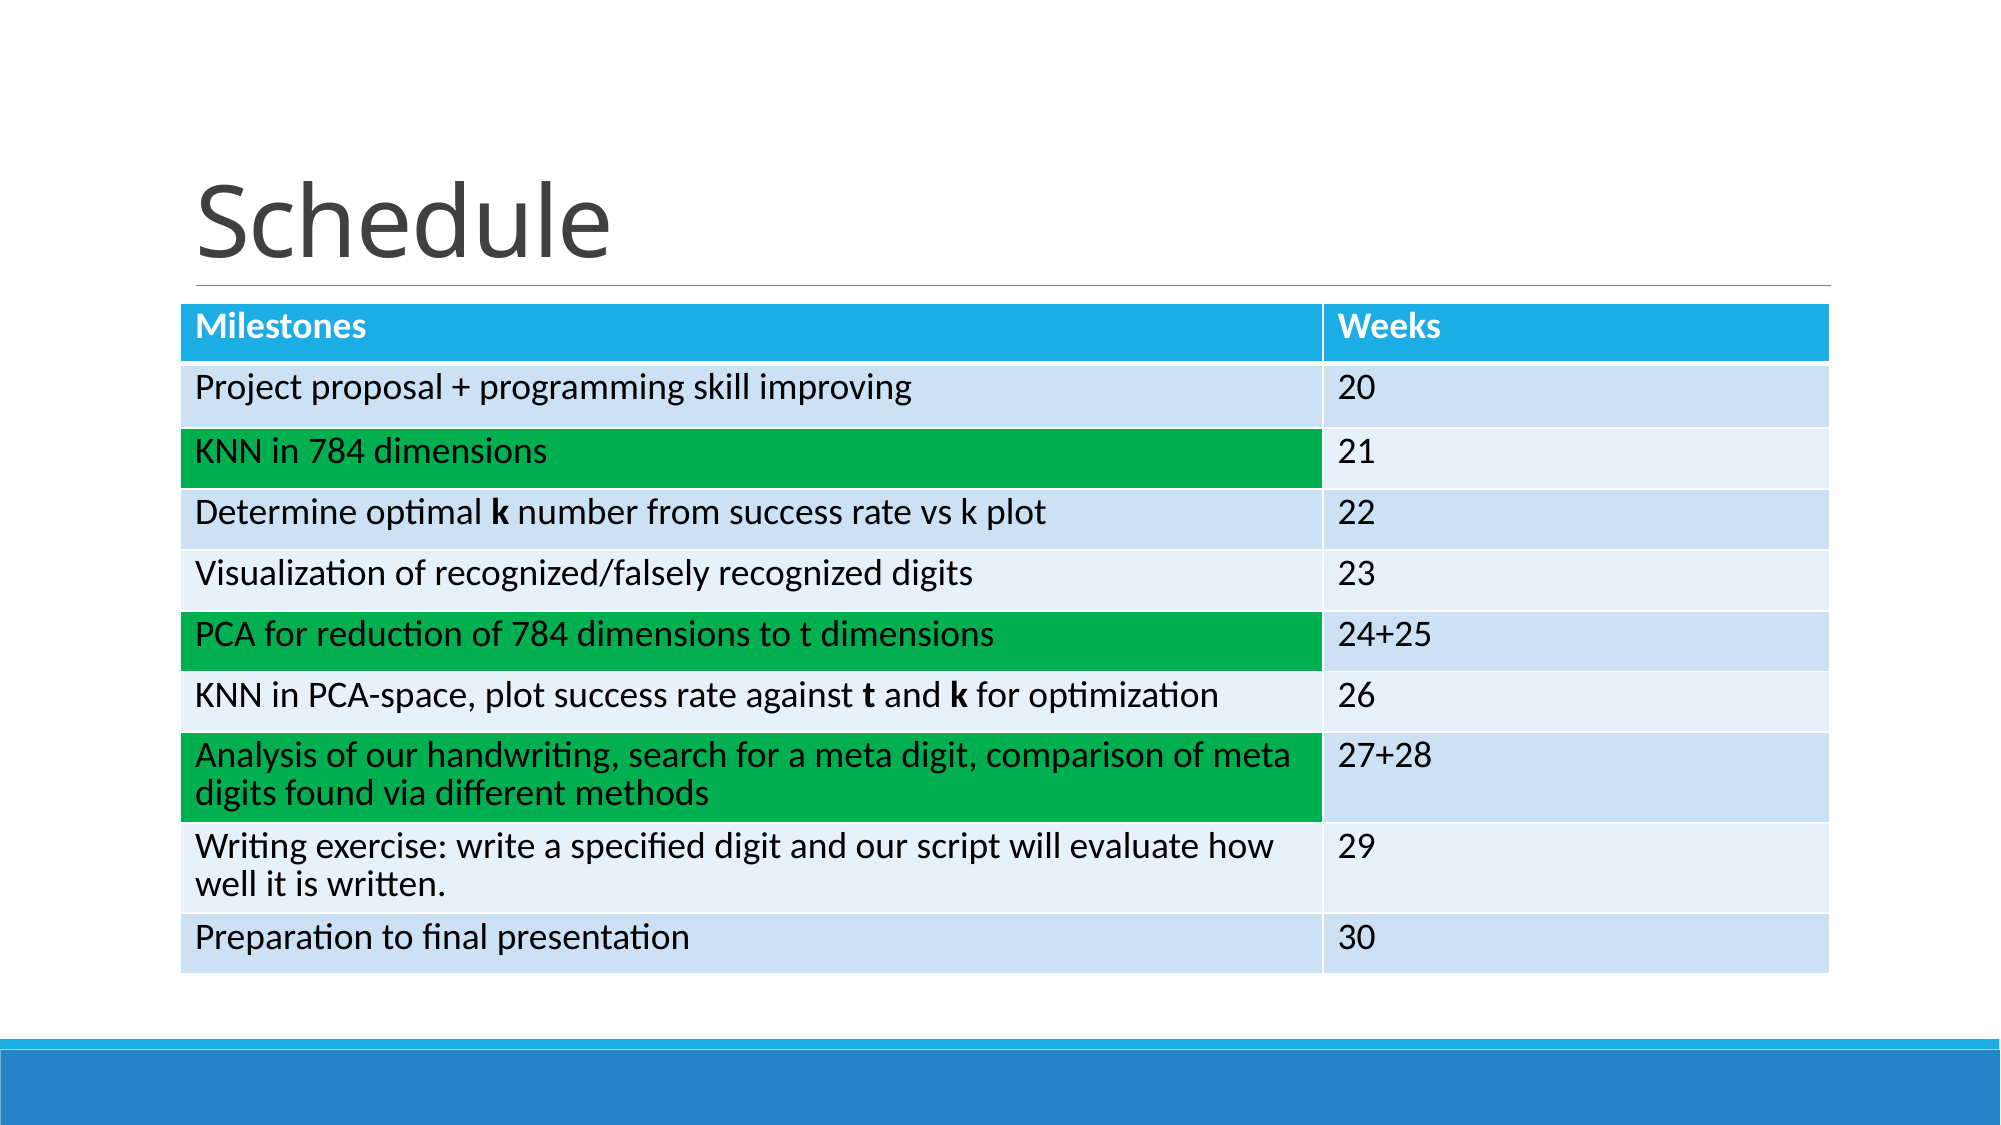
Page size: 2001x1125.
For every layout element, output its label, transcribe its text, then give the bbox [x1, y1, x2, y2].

table_cell Visualization of recognized/falsely recognized digits [181, 551, 1322, 610]
table_cell 30 [1324, 914, 1829, 973]
table_cell Preparation to final presentation [181, 914, 1322, 973]
table_cell 20 [1324, 366, 1829, 427]
table_cell PCA for reduction of 784 dimensions to t dimensions [181, 612, 1322, 671]
table_cell Analysis of our handwriting, search for a meta digit, comparison of meta digits found via different methods [181, 733, 1322, 822]
table_cell KNN in PCA-space, plot success rate against t and k for optimization [181, 672, 1322, 731]
table_cell 21 [1324, 429, 1829, 488]
table_cell 26 [1324, 672, 1829, 731]
table_cell 24+25 [1324, 612, 1829, 671]
table_cell KNN in 784 dimensions [181, 429, 1322, 488]
table_header Milestones [181, 304, 1322, 361]
table_cell Determine optimal k number from success rate vs k plot [181, 490, 1322, 549]
table_cell 22 [1324, 490, 1829, 549]
table_cell 23 [1324, 551, 1829, 610]
table_cell Project proposal + programming skill improving [181, 366, 1322, 427]
table_cell Writing exercise: write a specified digit and our script will evaluate how well it is written. [181, 824, 1322, 912]
table_cell 27+28 [1324, 733, 1829, 822]
title Schedule [180, 47, 1830, 285]
table_cell 29 [1324, 824, 1829, 912]
table_header Weeks [1324, 304, 1829, 361]
